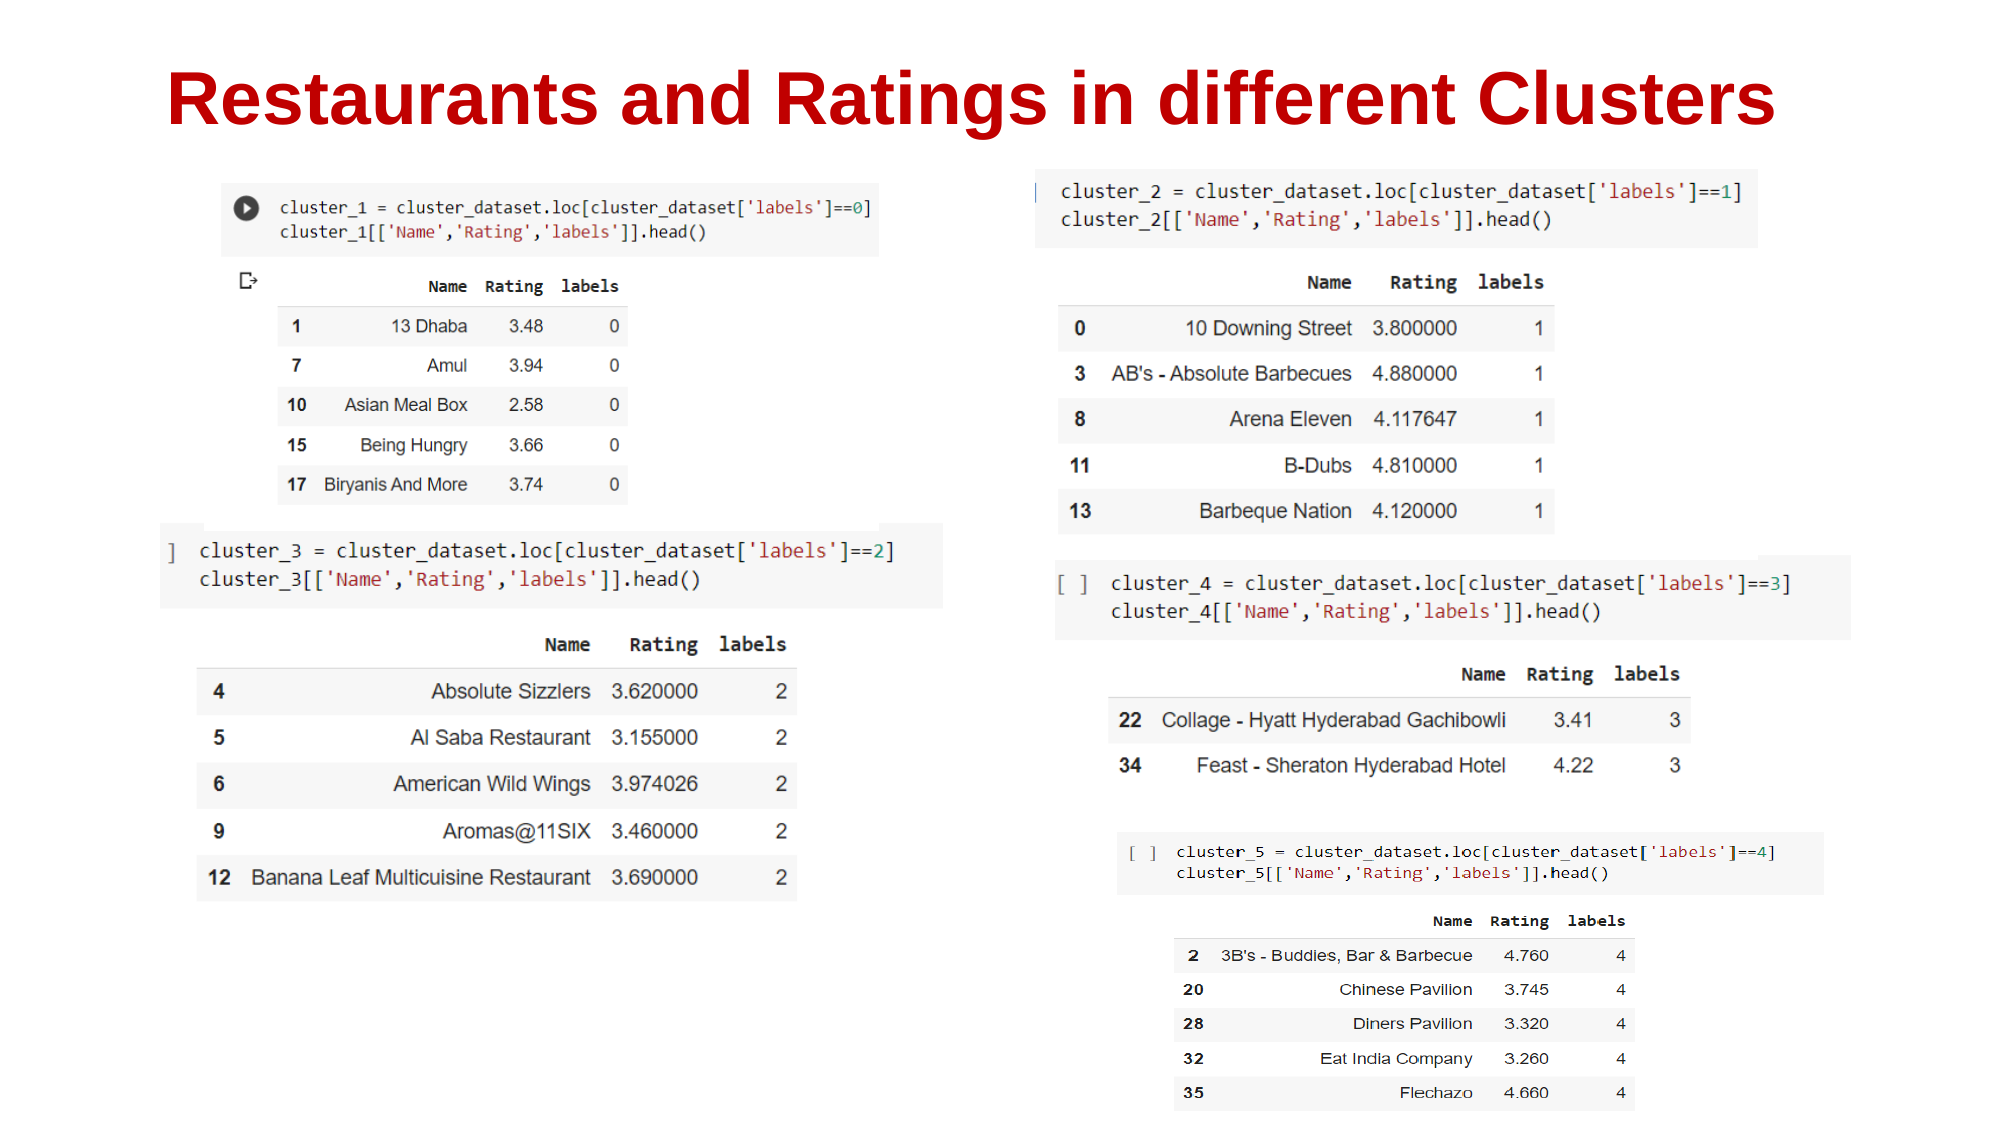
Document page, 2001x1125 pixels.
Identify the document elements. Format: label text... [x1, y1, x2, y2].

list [1104, 819, 1824, 1125]
picture [1035, 169, 1851, 790]
picture [160, 169, 943, 918]
title Restaurants and Ratings in different Clusters [151, 27, 1877, 173]
